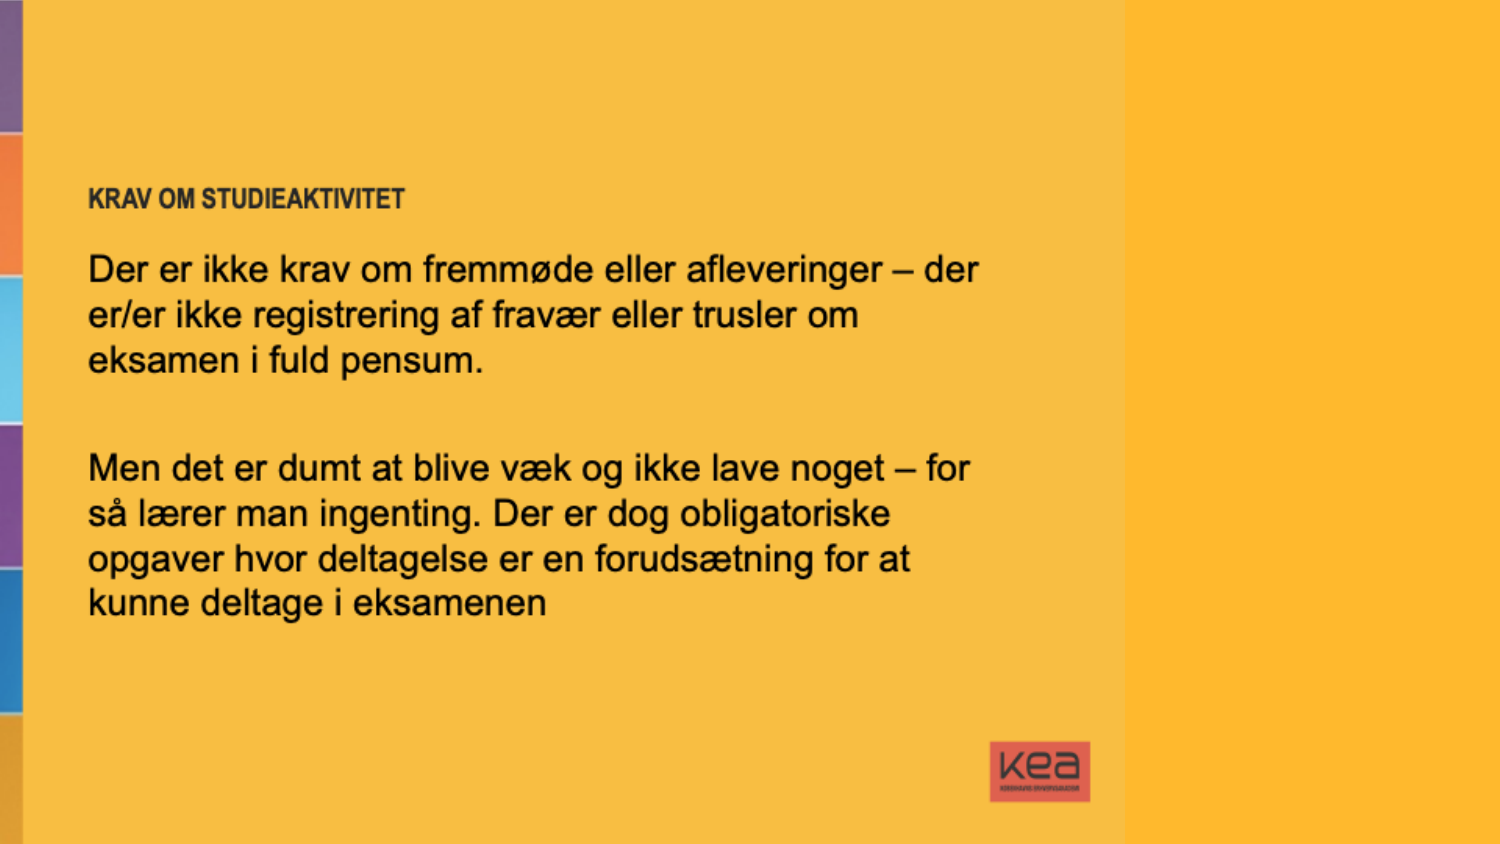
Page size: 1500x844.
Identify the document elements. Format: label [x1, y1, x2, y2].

picture [0, 0, 1126, 844]
